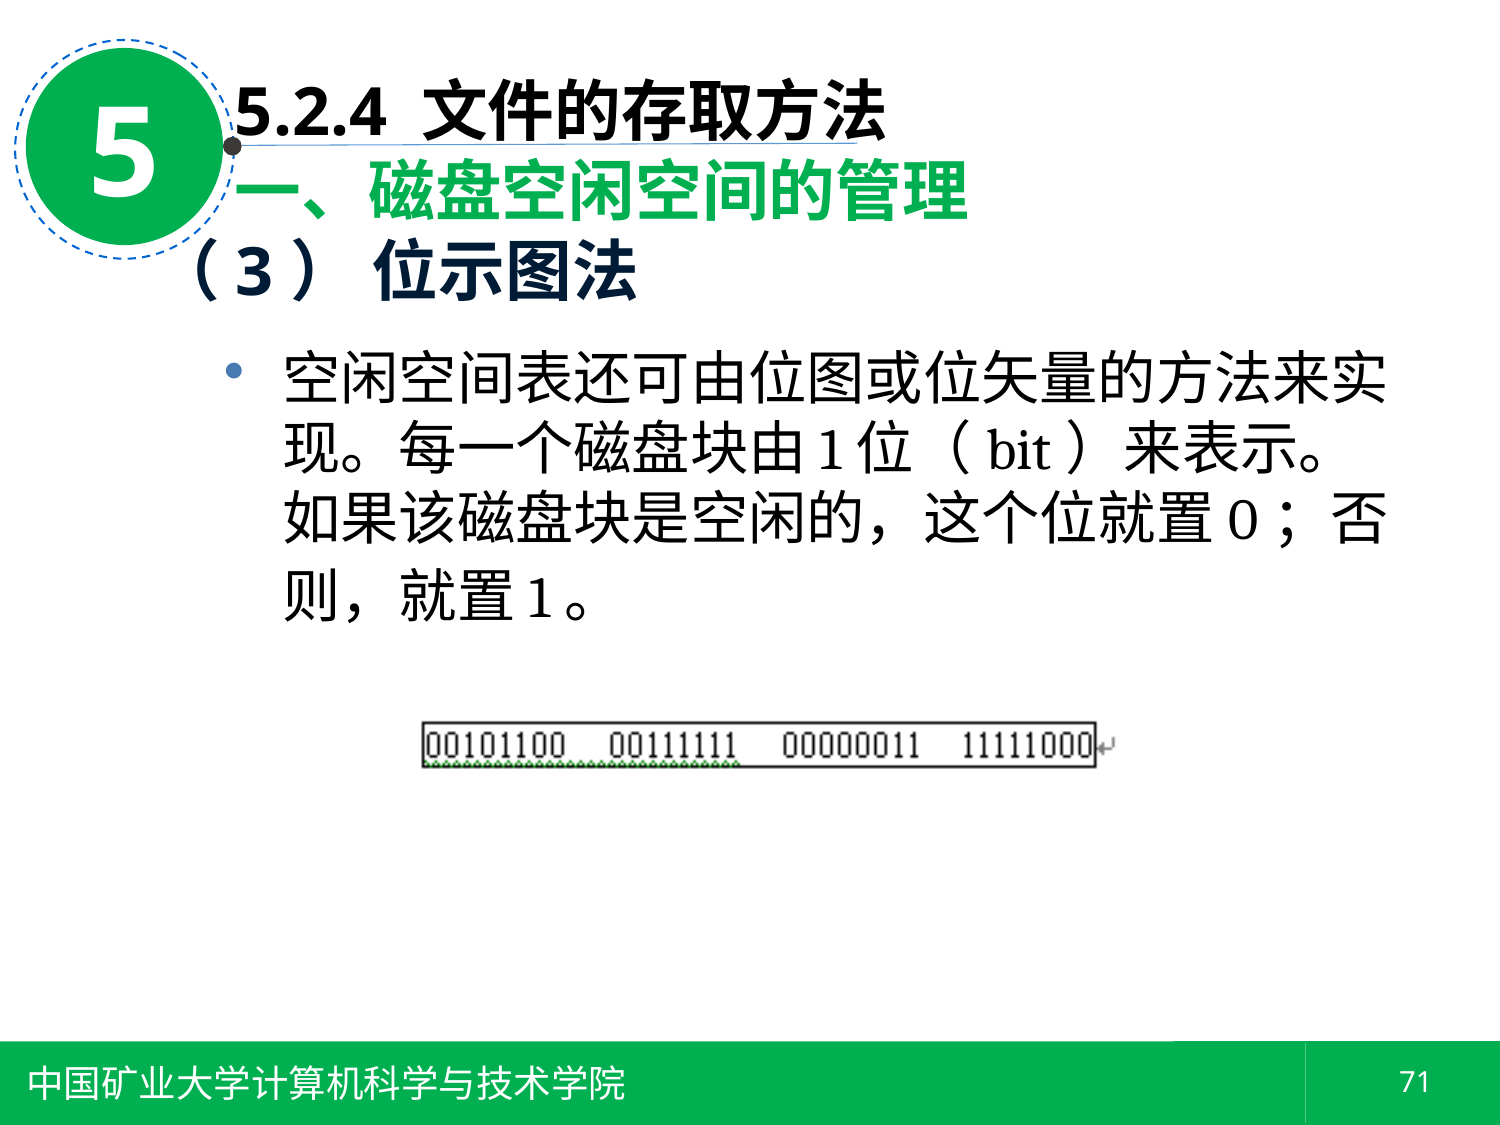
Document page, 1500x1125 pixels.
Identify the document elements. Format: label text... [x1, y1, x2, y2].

text_box （3） 位示图法 [138, 174, 869, 363]
picture [389, 693, 1118, 774]
text_box [14, 38, 220, 260]
text_box 空闲空间表还可由位图或位矢量的方法来实现。每一个磁盘块由1位（bit）来表示。如果该磁盘块是空闲的，这个位就置0；否则，就置1。 [211, 333, 1408, 705]
text_box 5.2.4 文件的存取方法 一、磁盘空闲空间的管理 [220, 61, 1399, 236]
text_box 5 [24, 46, 225, 247]
